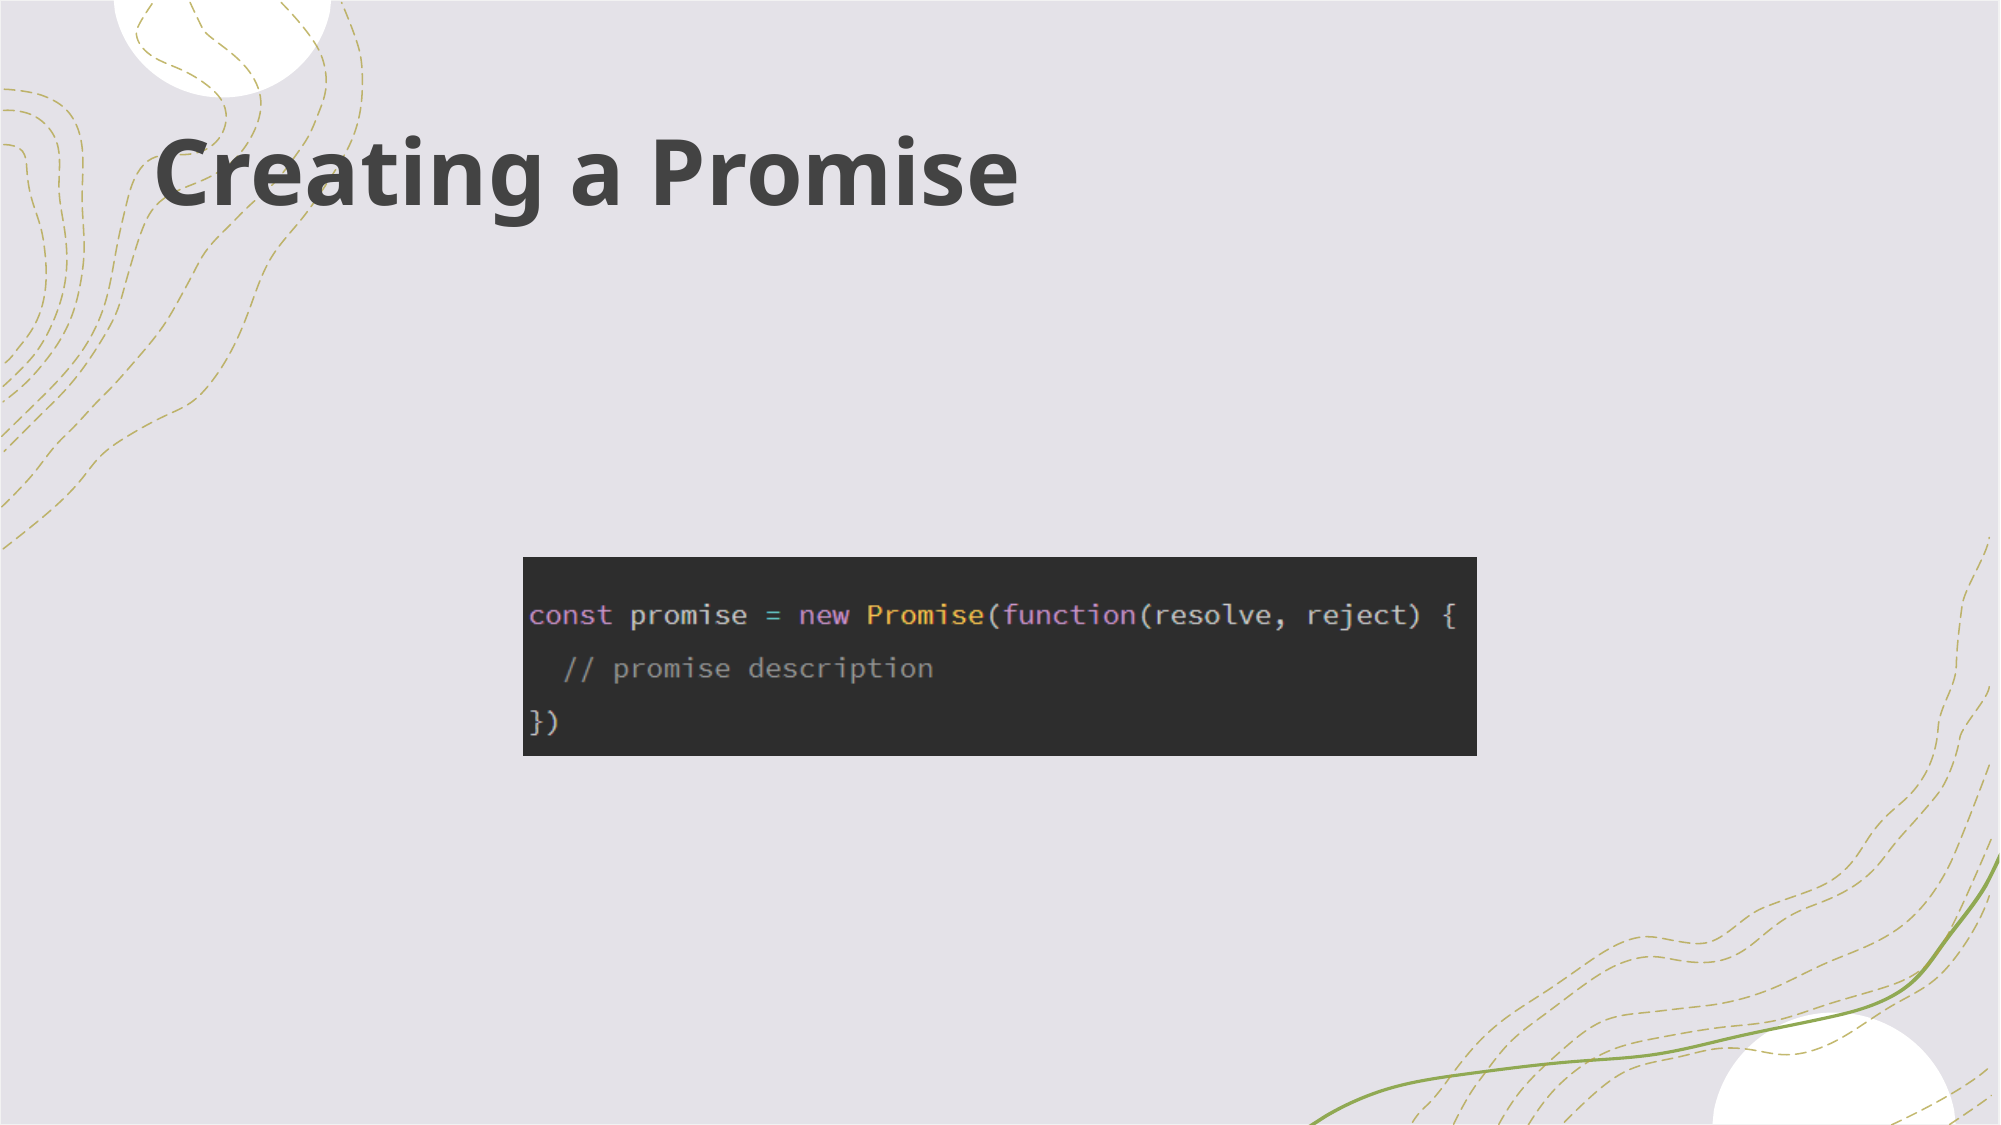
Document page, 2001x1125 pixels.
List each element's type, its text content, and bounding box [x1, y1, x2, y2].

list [523, 557, 1477, 756]
title Creating a Promise [137, 59, 1863, 278]
